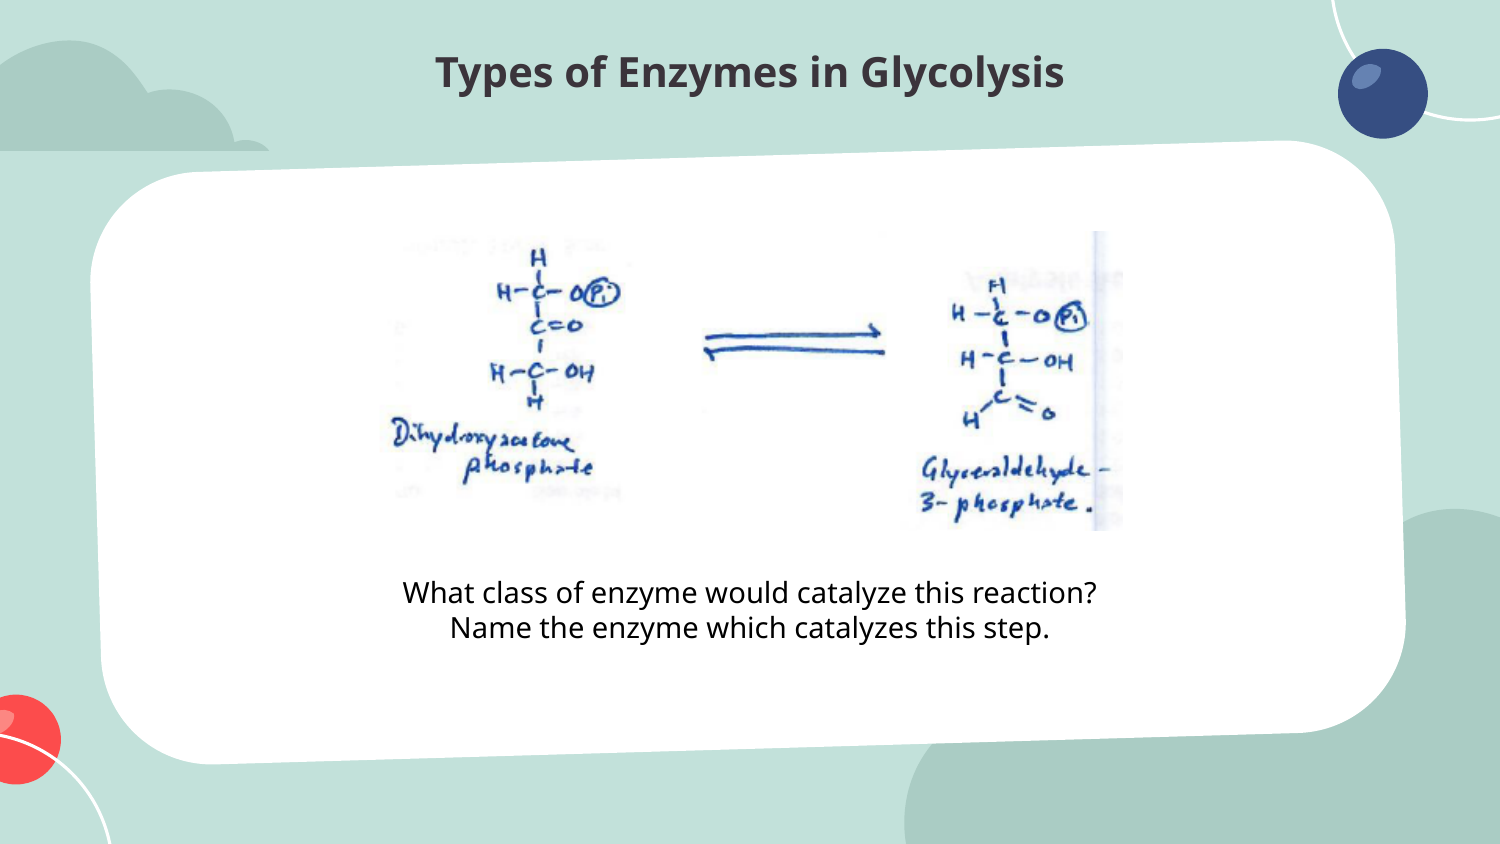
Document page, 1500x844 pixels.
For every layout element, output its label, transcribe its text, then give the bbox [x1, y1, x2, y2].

picture [376, 231, 1123, 531]
title Types of Enzymes in Glycolysis [256, 30, 1244, 132]
text_box What class of enzyme would catalyze this reaction? Name the enzyme which catalyzes this step. [384, 567, 1116, 652]
